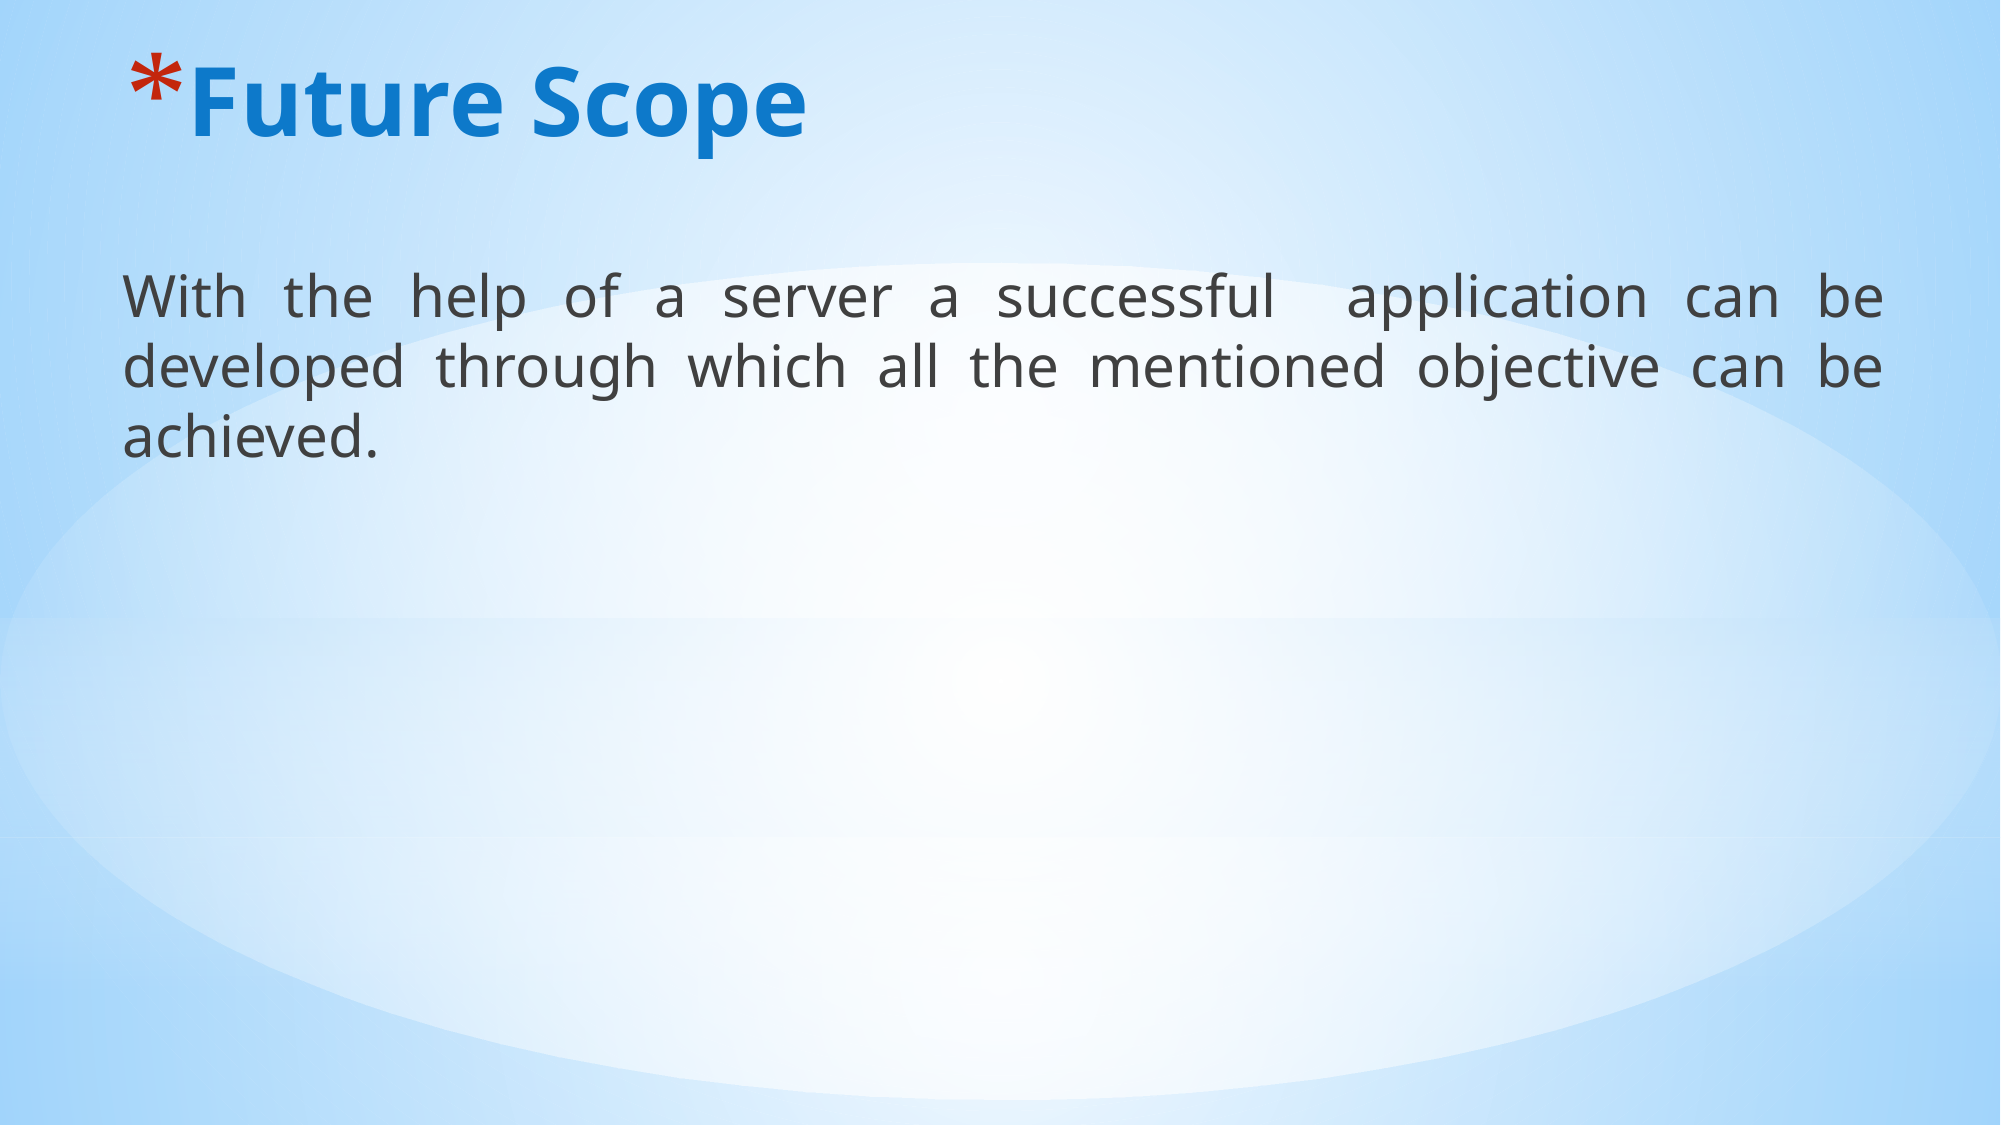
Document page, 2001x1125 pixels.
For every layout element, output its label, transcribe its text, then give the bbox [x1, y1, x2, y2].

title Future Scope [70, 33, 824, 221]
list With the help of a server a successful application can be developed through which all the mentioned objective can be achieved. [99, 251, 1900, 497]
